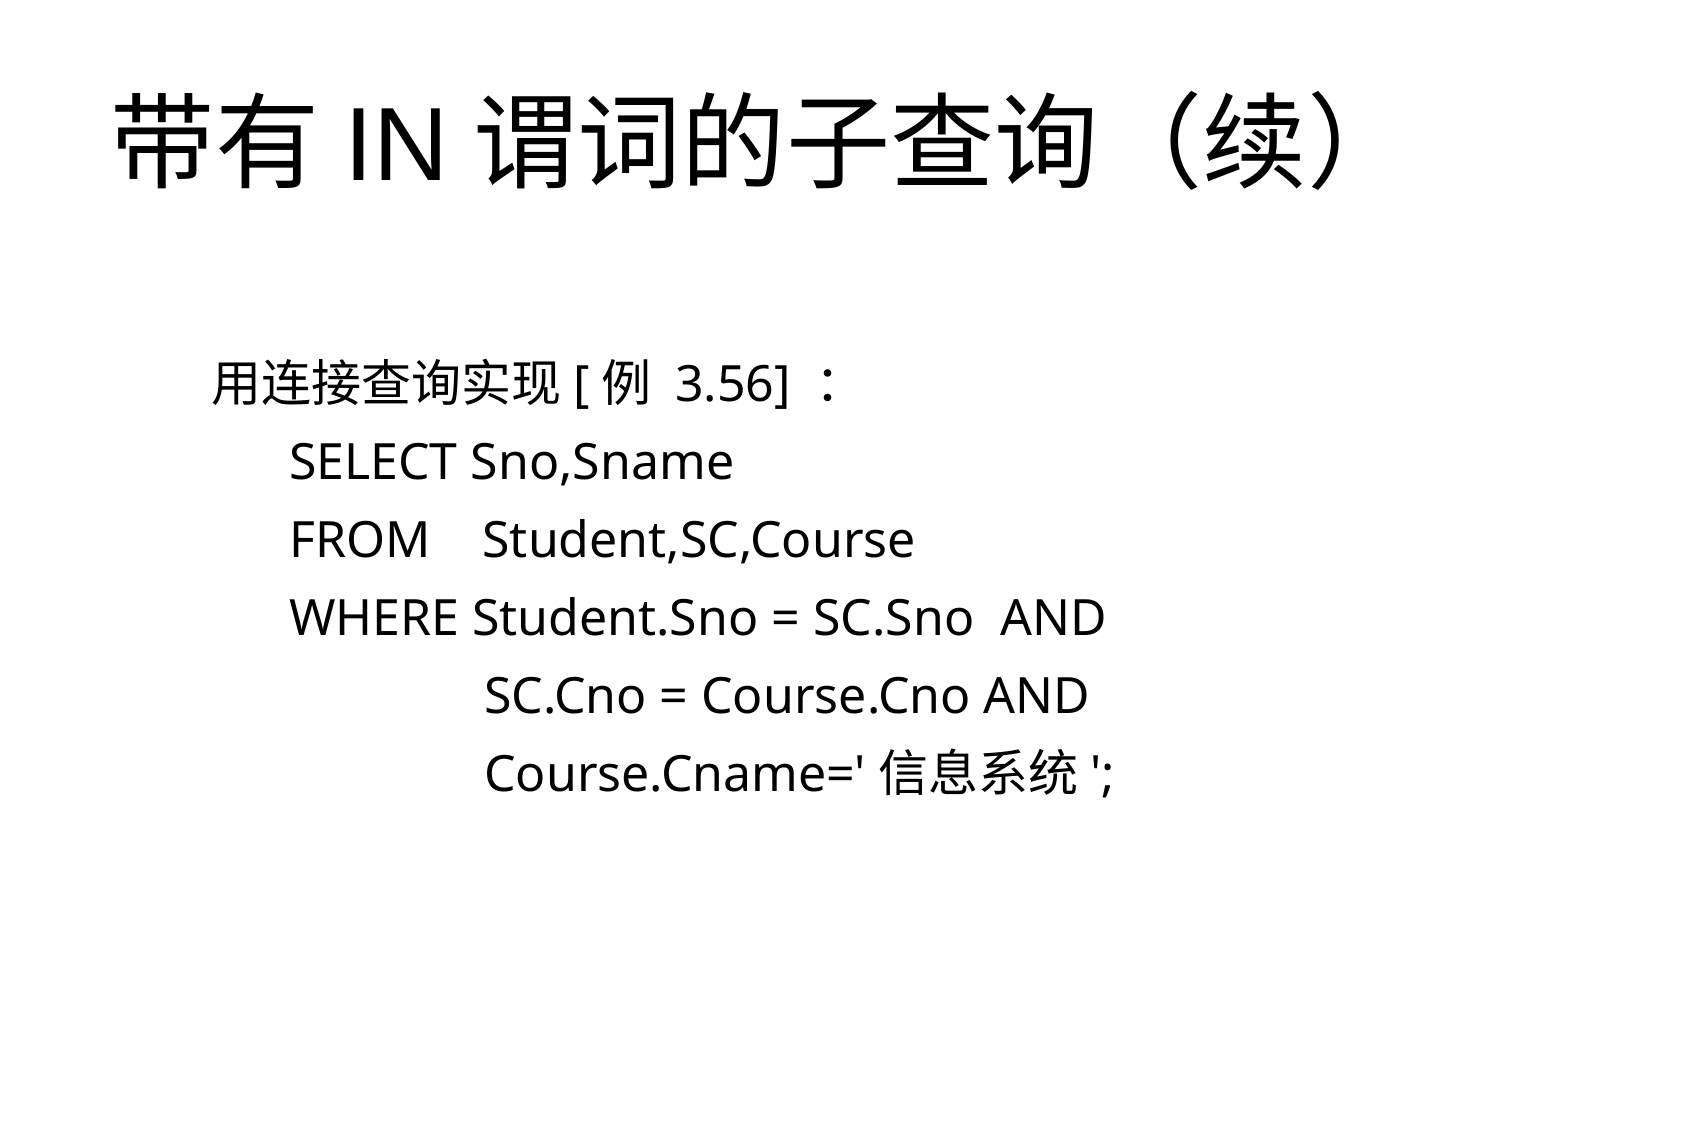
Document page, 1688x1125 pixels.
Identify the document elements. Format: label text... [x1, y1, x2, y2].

list 用连接查询实现[例 3.56] ： SELECT Sno,Sname FROM Student,SC,Course WHERE Student.Sno = SC.Sno AND SC.Cno = Course.Cno AND Course.Cname='信息系统'; [170, 338, 1604, 1019]
title 带有IN谓词的子查询（续） [84, 45, 1604, 233]
